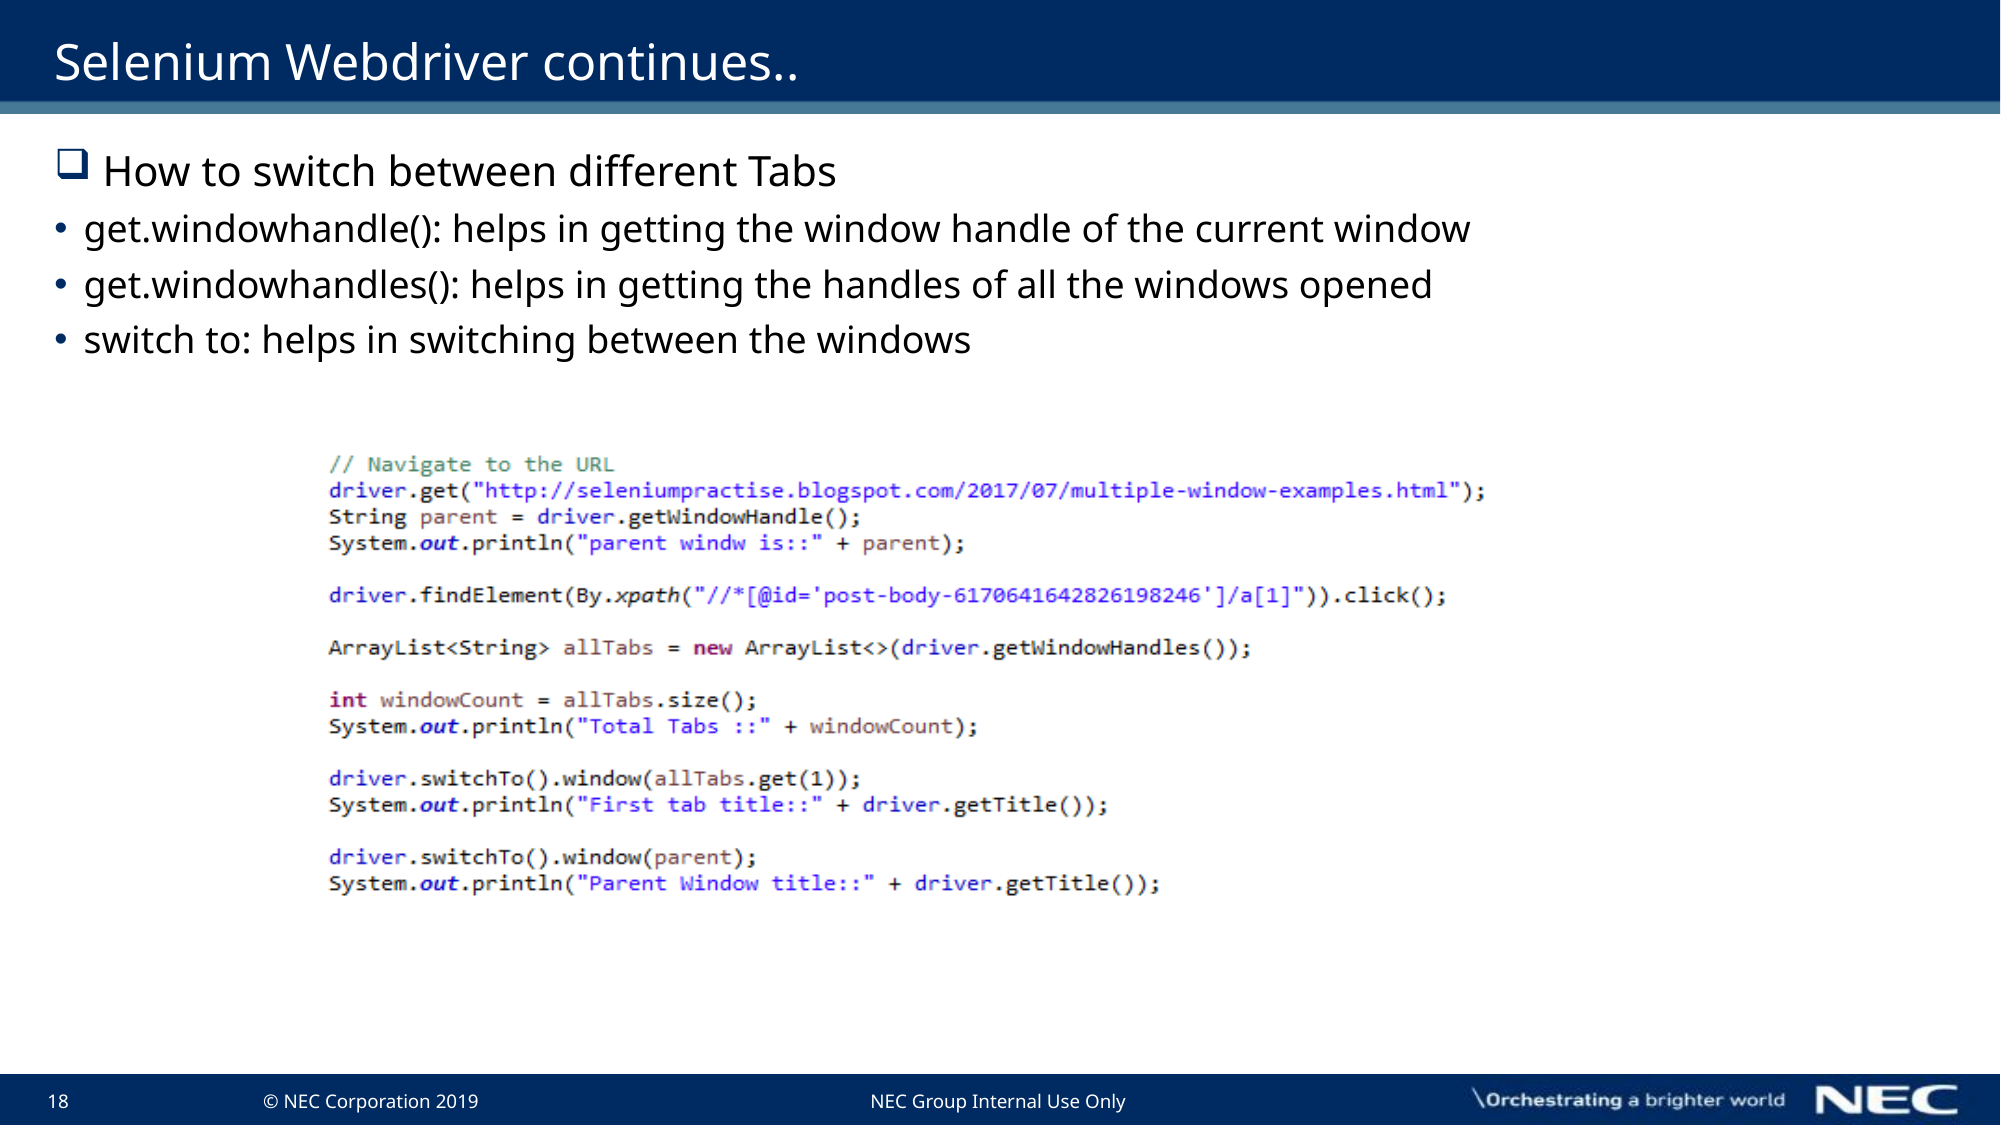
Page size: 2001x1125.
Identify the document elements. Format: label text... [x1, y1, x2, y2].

picture [0, 1074, 2000, 1125]
title Selenium Webdriver continues.. [39, 18, 1961, 96]
picture [304, 441, 1509, 922]
list How to switch between different Tabs get.windowhandle(): helps in getting the window handle of the current window get.windowhandles(): helps in getting the handles of all the windows opened switch to: helps in switching between the windows [39, 137, 1961, 1059]
picture [0, 0, 2001, 114]
